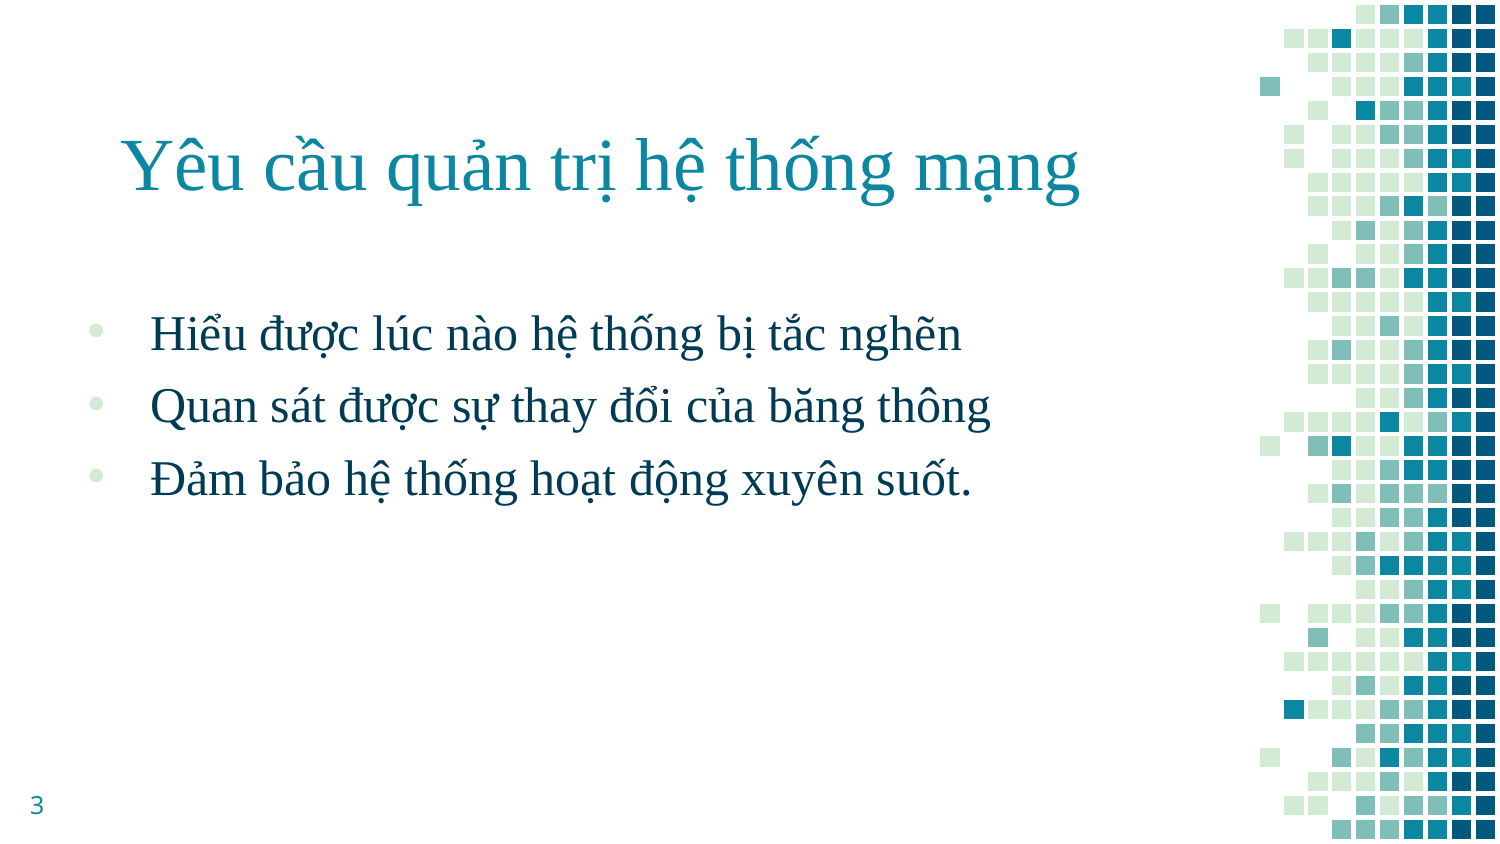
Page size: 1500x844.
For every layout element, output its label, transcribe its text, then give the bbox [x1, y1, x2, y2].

slide_number 3 [15, 774, 105, 839]
title Yêu cầu quản trị hệ thống mạng [105, 114, 1215, 221]
list Hiểu được lúc nào hệ thống bị tắc nghẽn Quan sát được sự thay đổi của băng thông Đảm bảo hệ thống hoạt động xuyên suốt. [60, 285, 1220, 775]
